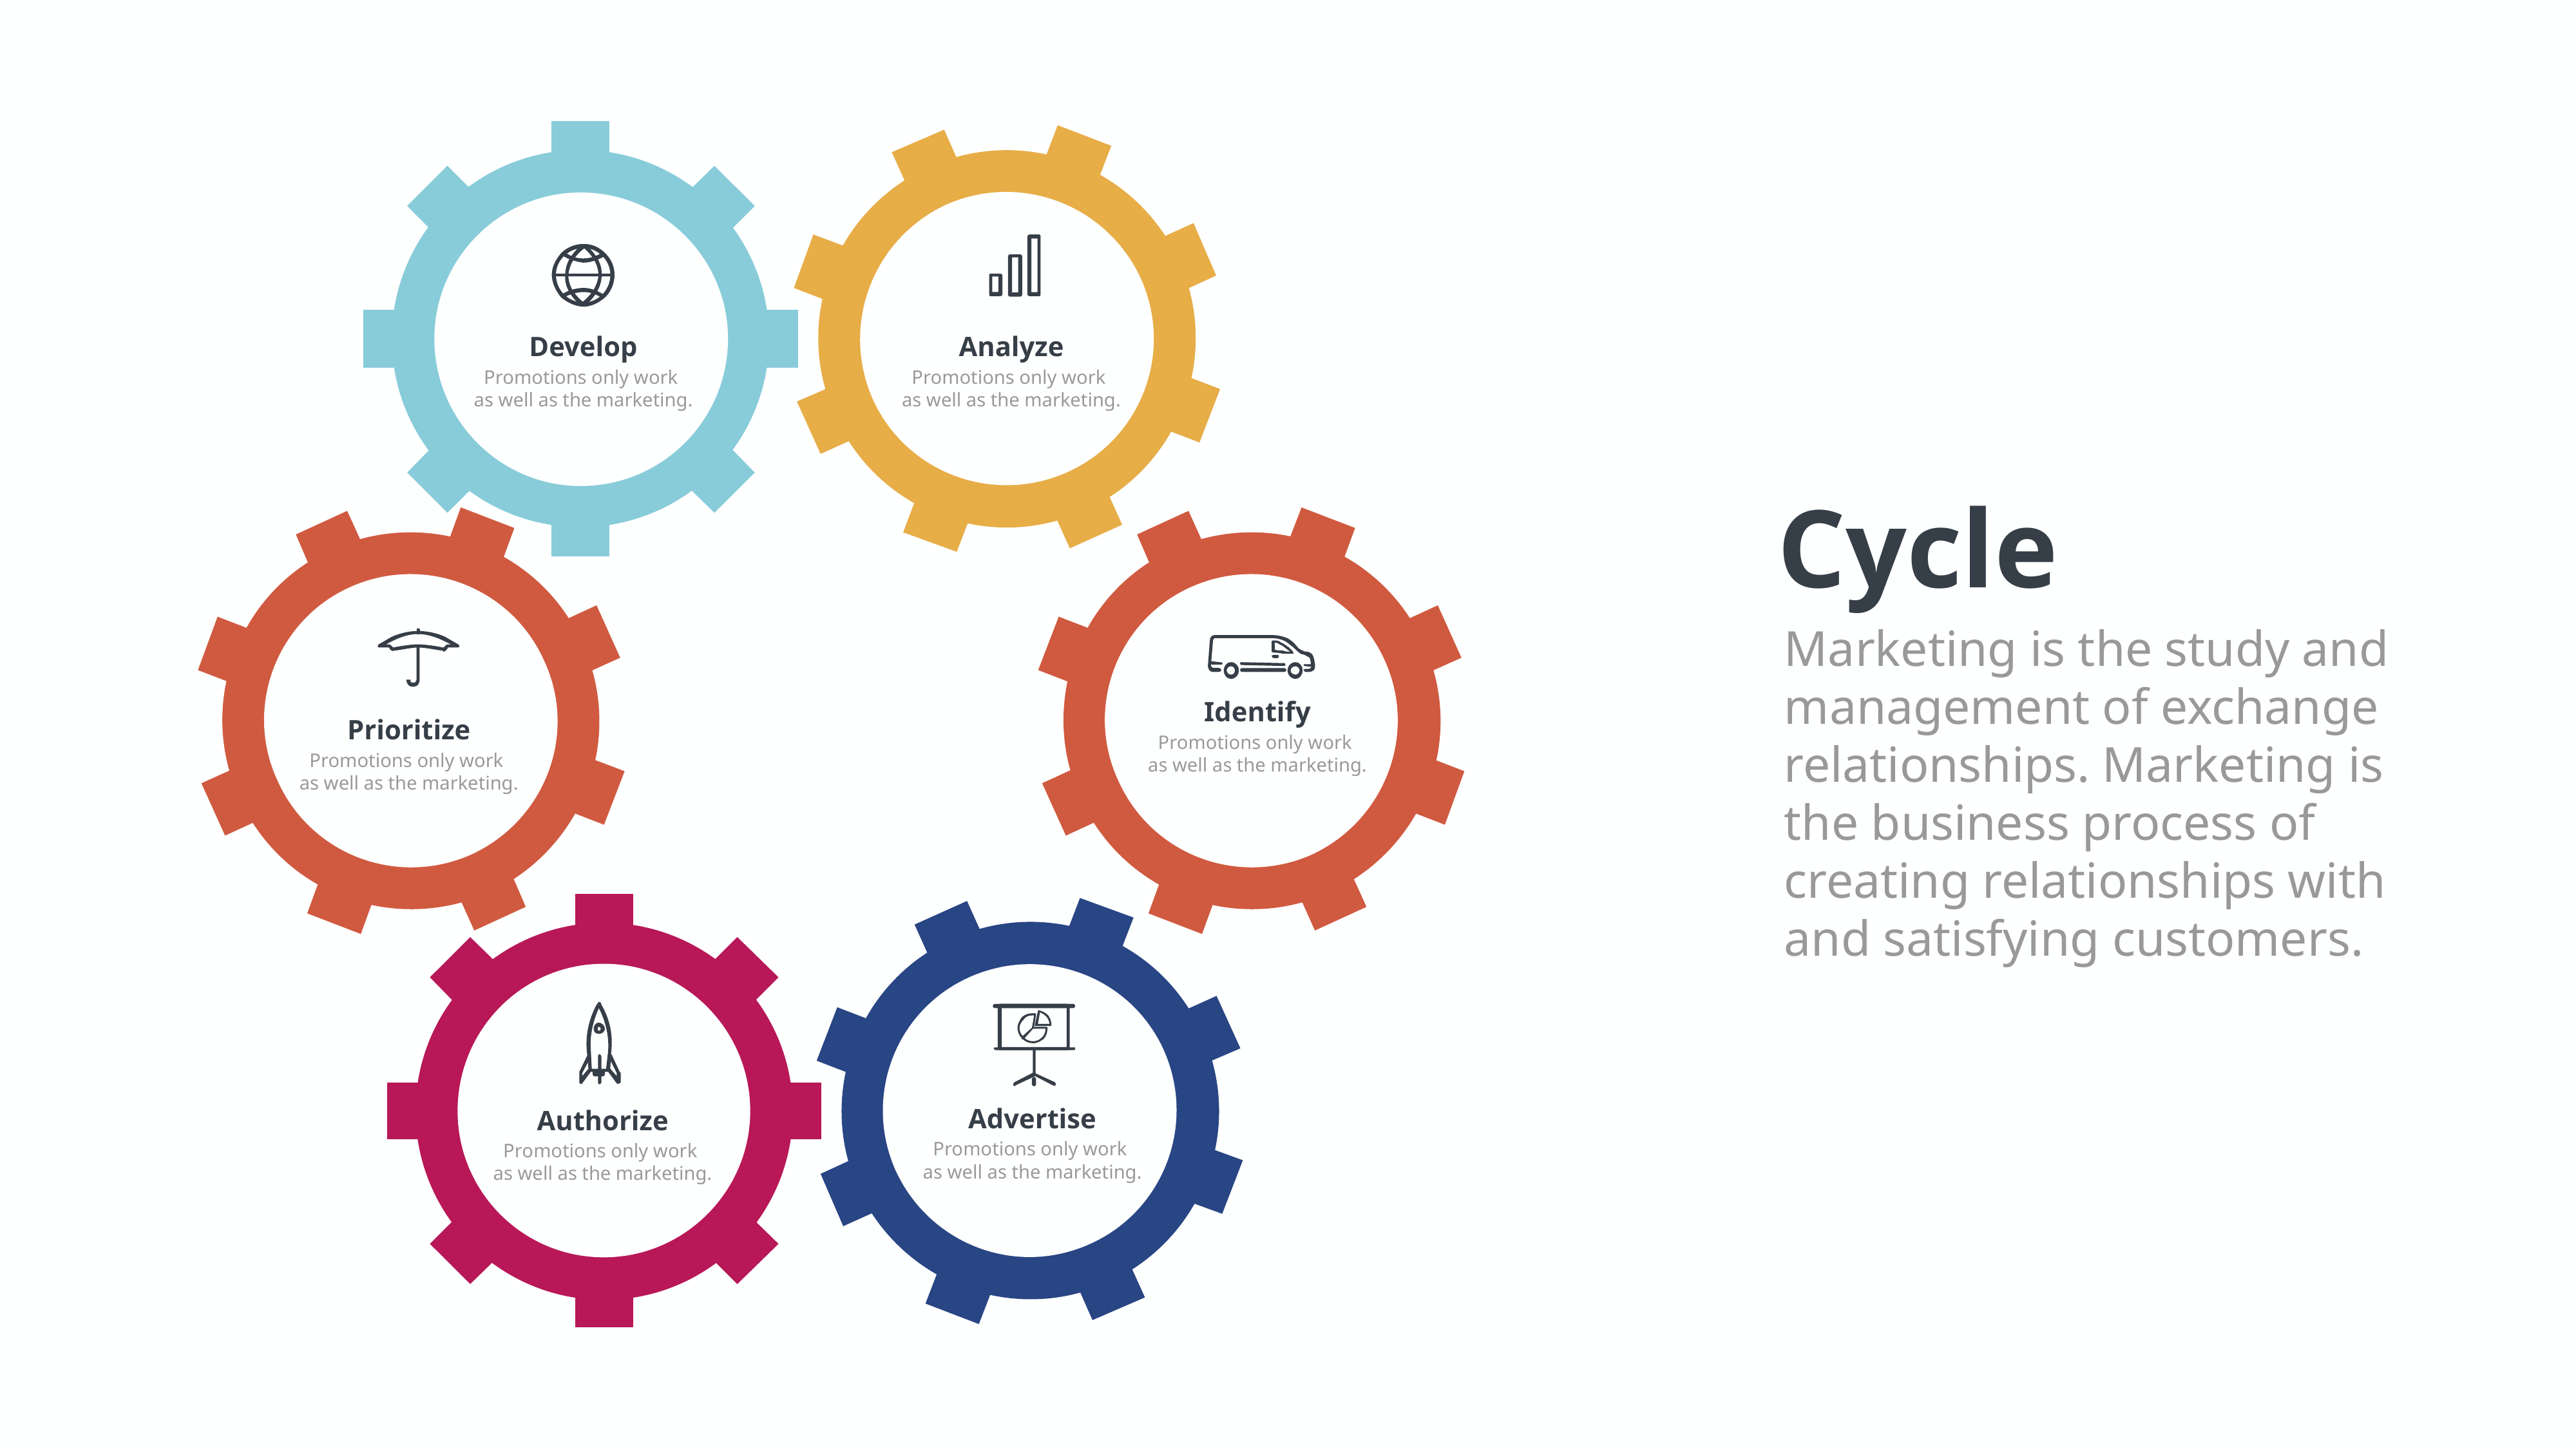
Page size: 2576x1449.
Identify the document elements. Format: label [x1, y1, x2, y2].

text_box [196, 506, 626, 936]
text_box [363, 121, 798, 556]
text_box [1774, 475, 2407, 974]
text_box [816, 895, 1246, 1325]
text_box [792, 124, 1222, 554]
text_box [386, 893, 822, 1328]
text_box [1037, 506, 1467, 936]
